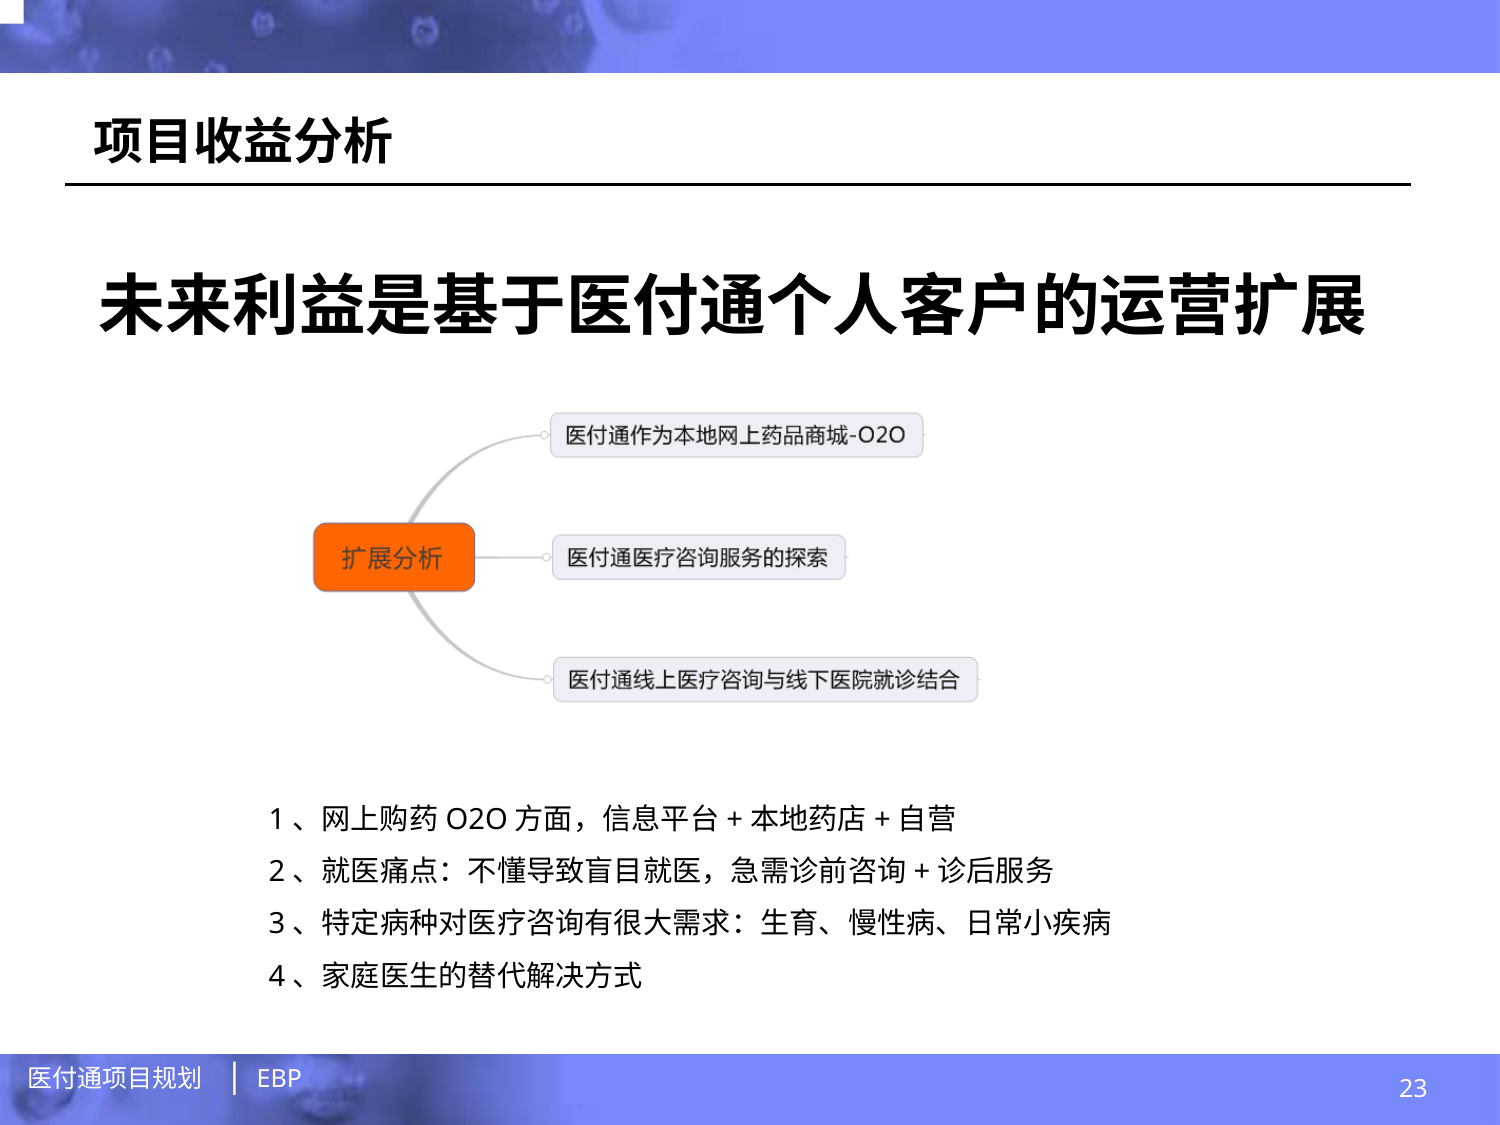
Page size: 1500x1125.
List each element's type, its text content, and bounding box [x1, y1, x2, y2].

text_box 1、网上购药O2O方面，信息平台+本地药店+自营 2、就医痛点：不懂导致盲目就医，急需诊前咨询+诊后服务 3、特定病种对医疗咨询有很大需求：生育、慢性病、日常小疾病 4、家庭医生的替代解决方式 [253, 775, 1412, 1000]
text_box 未来利益是基于医付通个人客户的运营扩展 [84, 255, 1383, 350]
picture [0, 1054, 1500, 1125]
slide_number 23 [1092, 1059, 1443, 1120]
picture [265, 373, 1046, 733]
text_box 项目收益分析 [79, 101, 409, 177]
picture [0, 0, 1500, 73]
